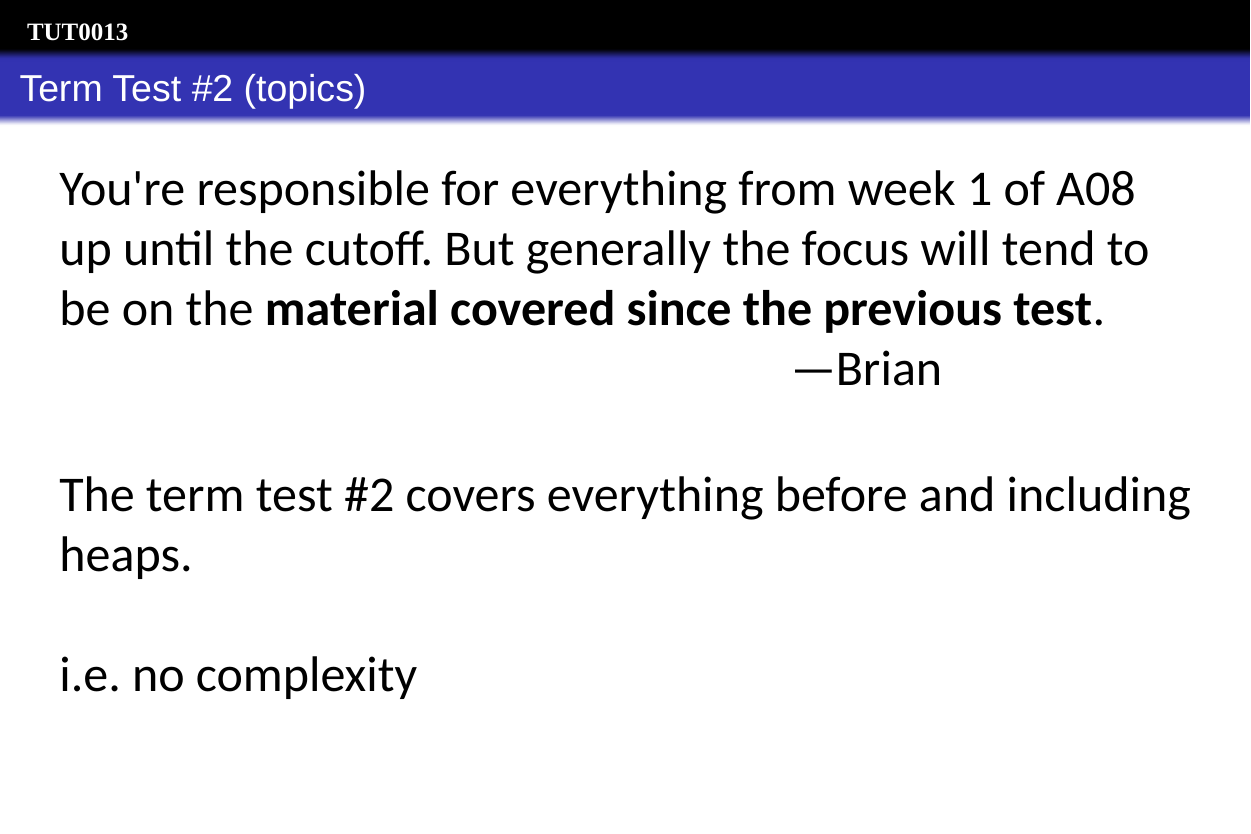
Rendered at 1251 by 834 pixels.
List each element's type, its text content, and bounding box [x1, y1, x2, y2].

text_box You're responsible for everything from week 1 of A08 up until the cutoff. But generally the focus will tend to be on the material covered since the previous test. —Brian [44, 148, 1206, 403]
text_box The term test #2 covers everything before and including heaps. i.e. no complexity [44, 454, 1225, 709]
picture [0, 0, 1250, 129]
